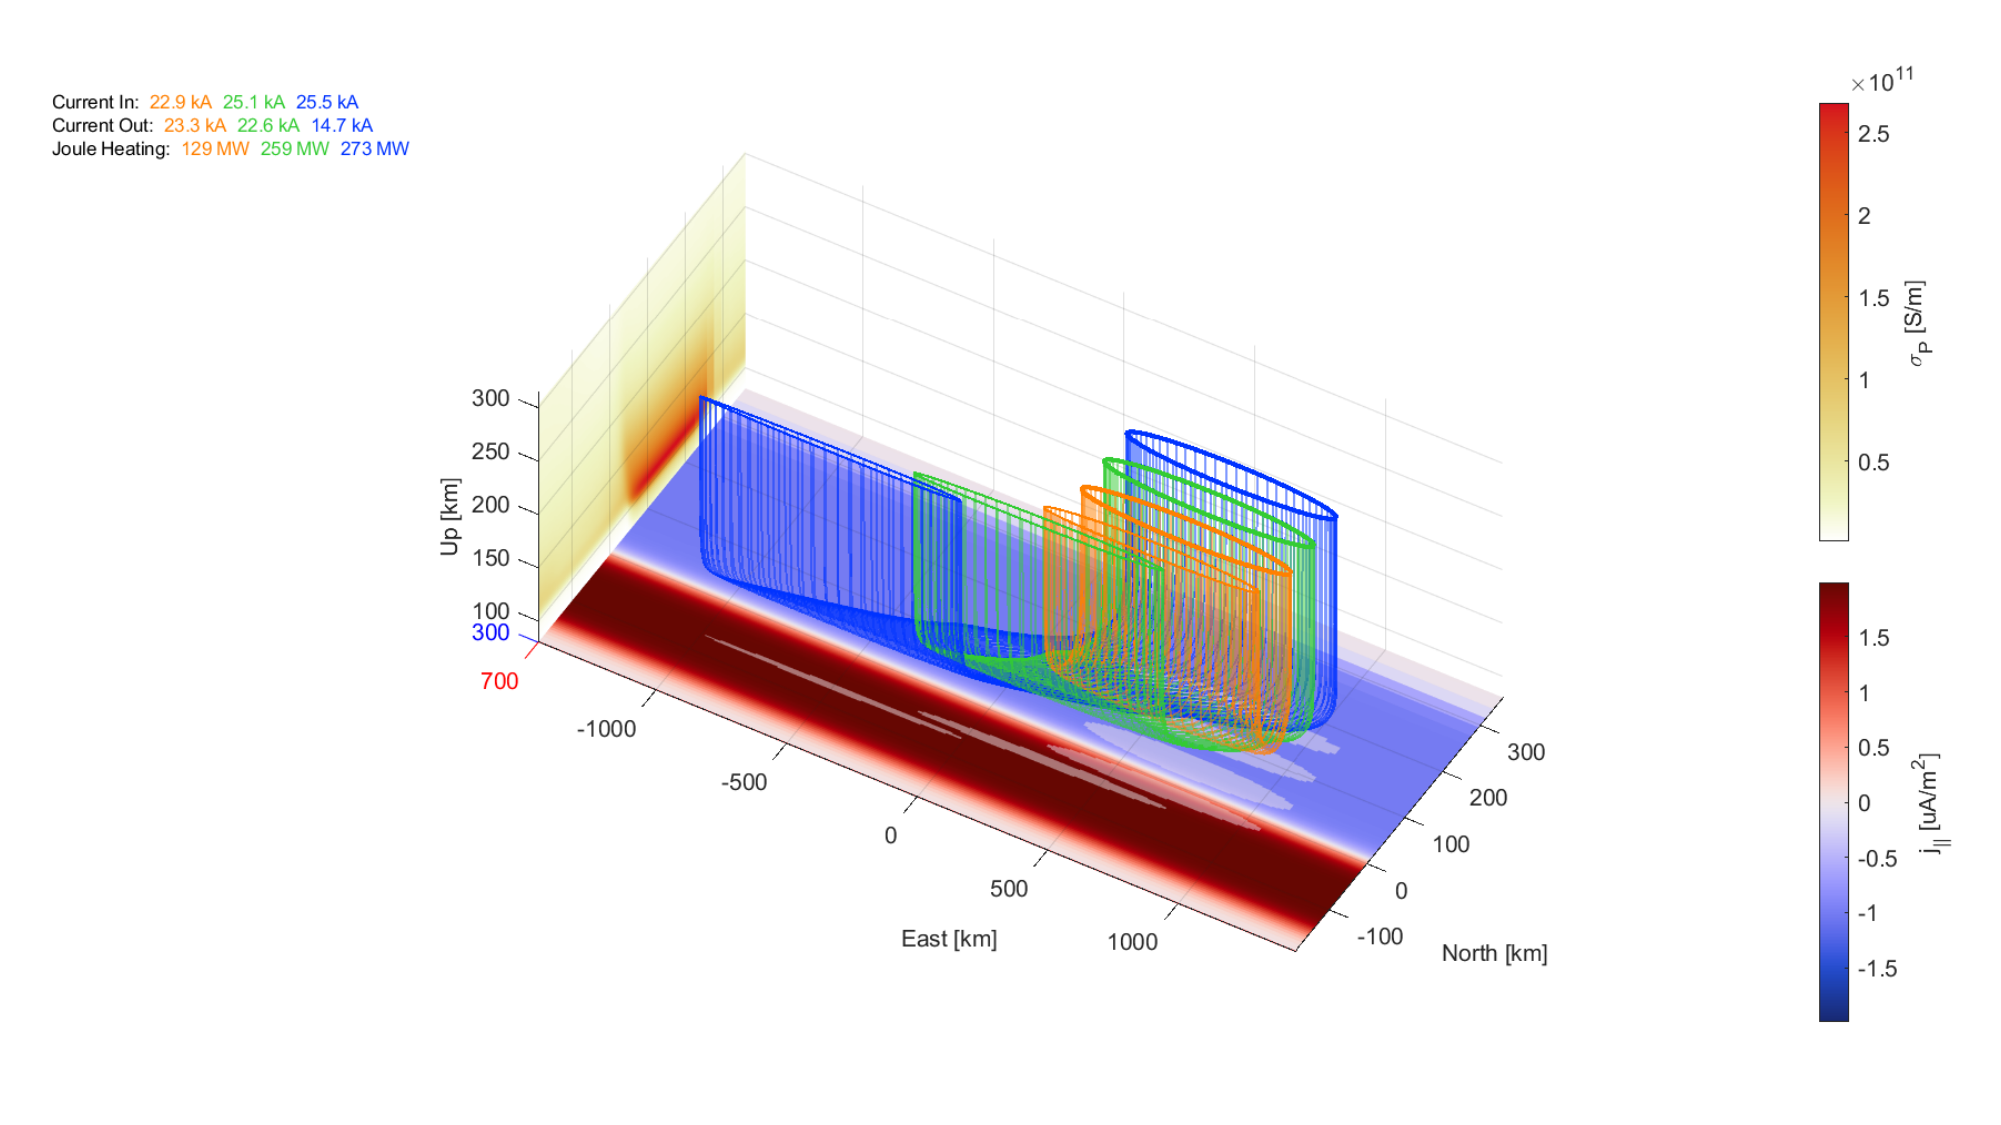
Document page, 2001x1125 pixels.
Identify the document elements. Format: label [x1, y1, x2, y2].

picture [1, 63, 1999, 1062]
